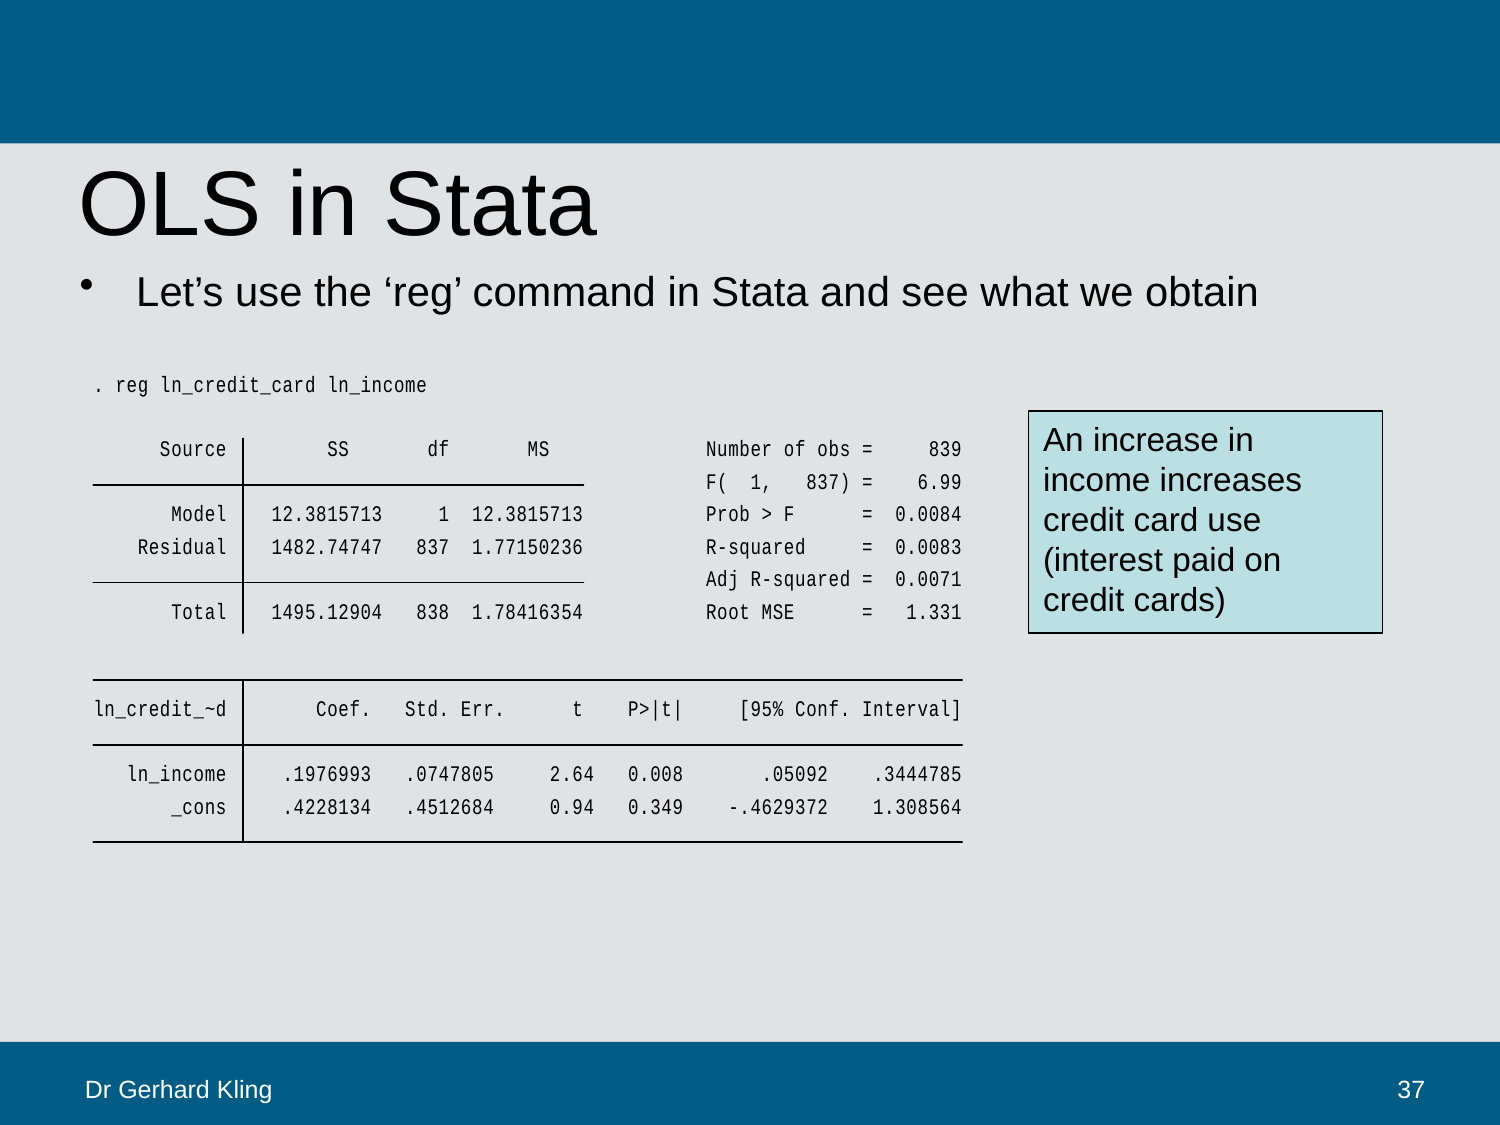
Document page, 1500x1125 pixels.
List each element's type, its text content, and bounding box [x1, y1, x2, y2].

list Let’s use the ‘reg’ command in Stata and see what we obtain [75, 262, 1425, 1005]
text_box Dr Gerhard Kling [70, 1066, 563, 1112]
title OLS in Stata [73, 152, 1424, 247]
text_box 37 [1382, 1066, 1489, 1112]
picture [88, 373, 1500, 894]
